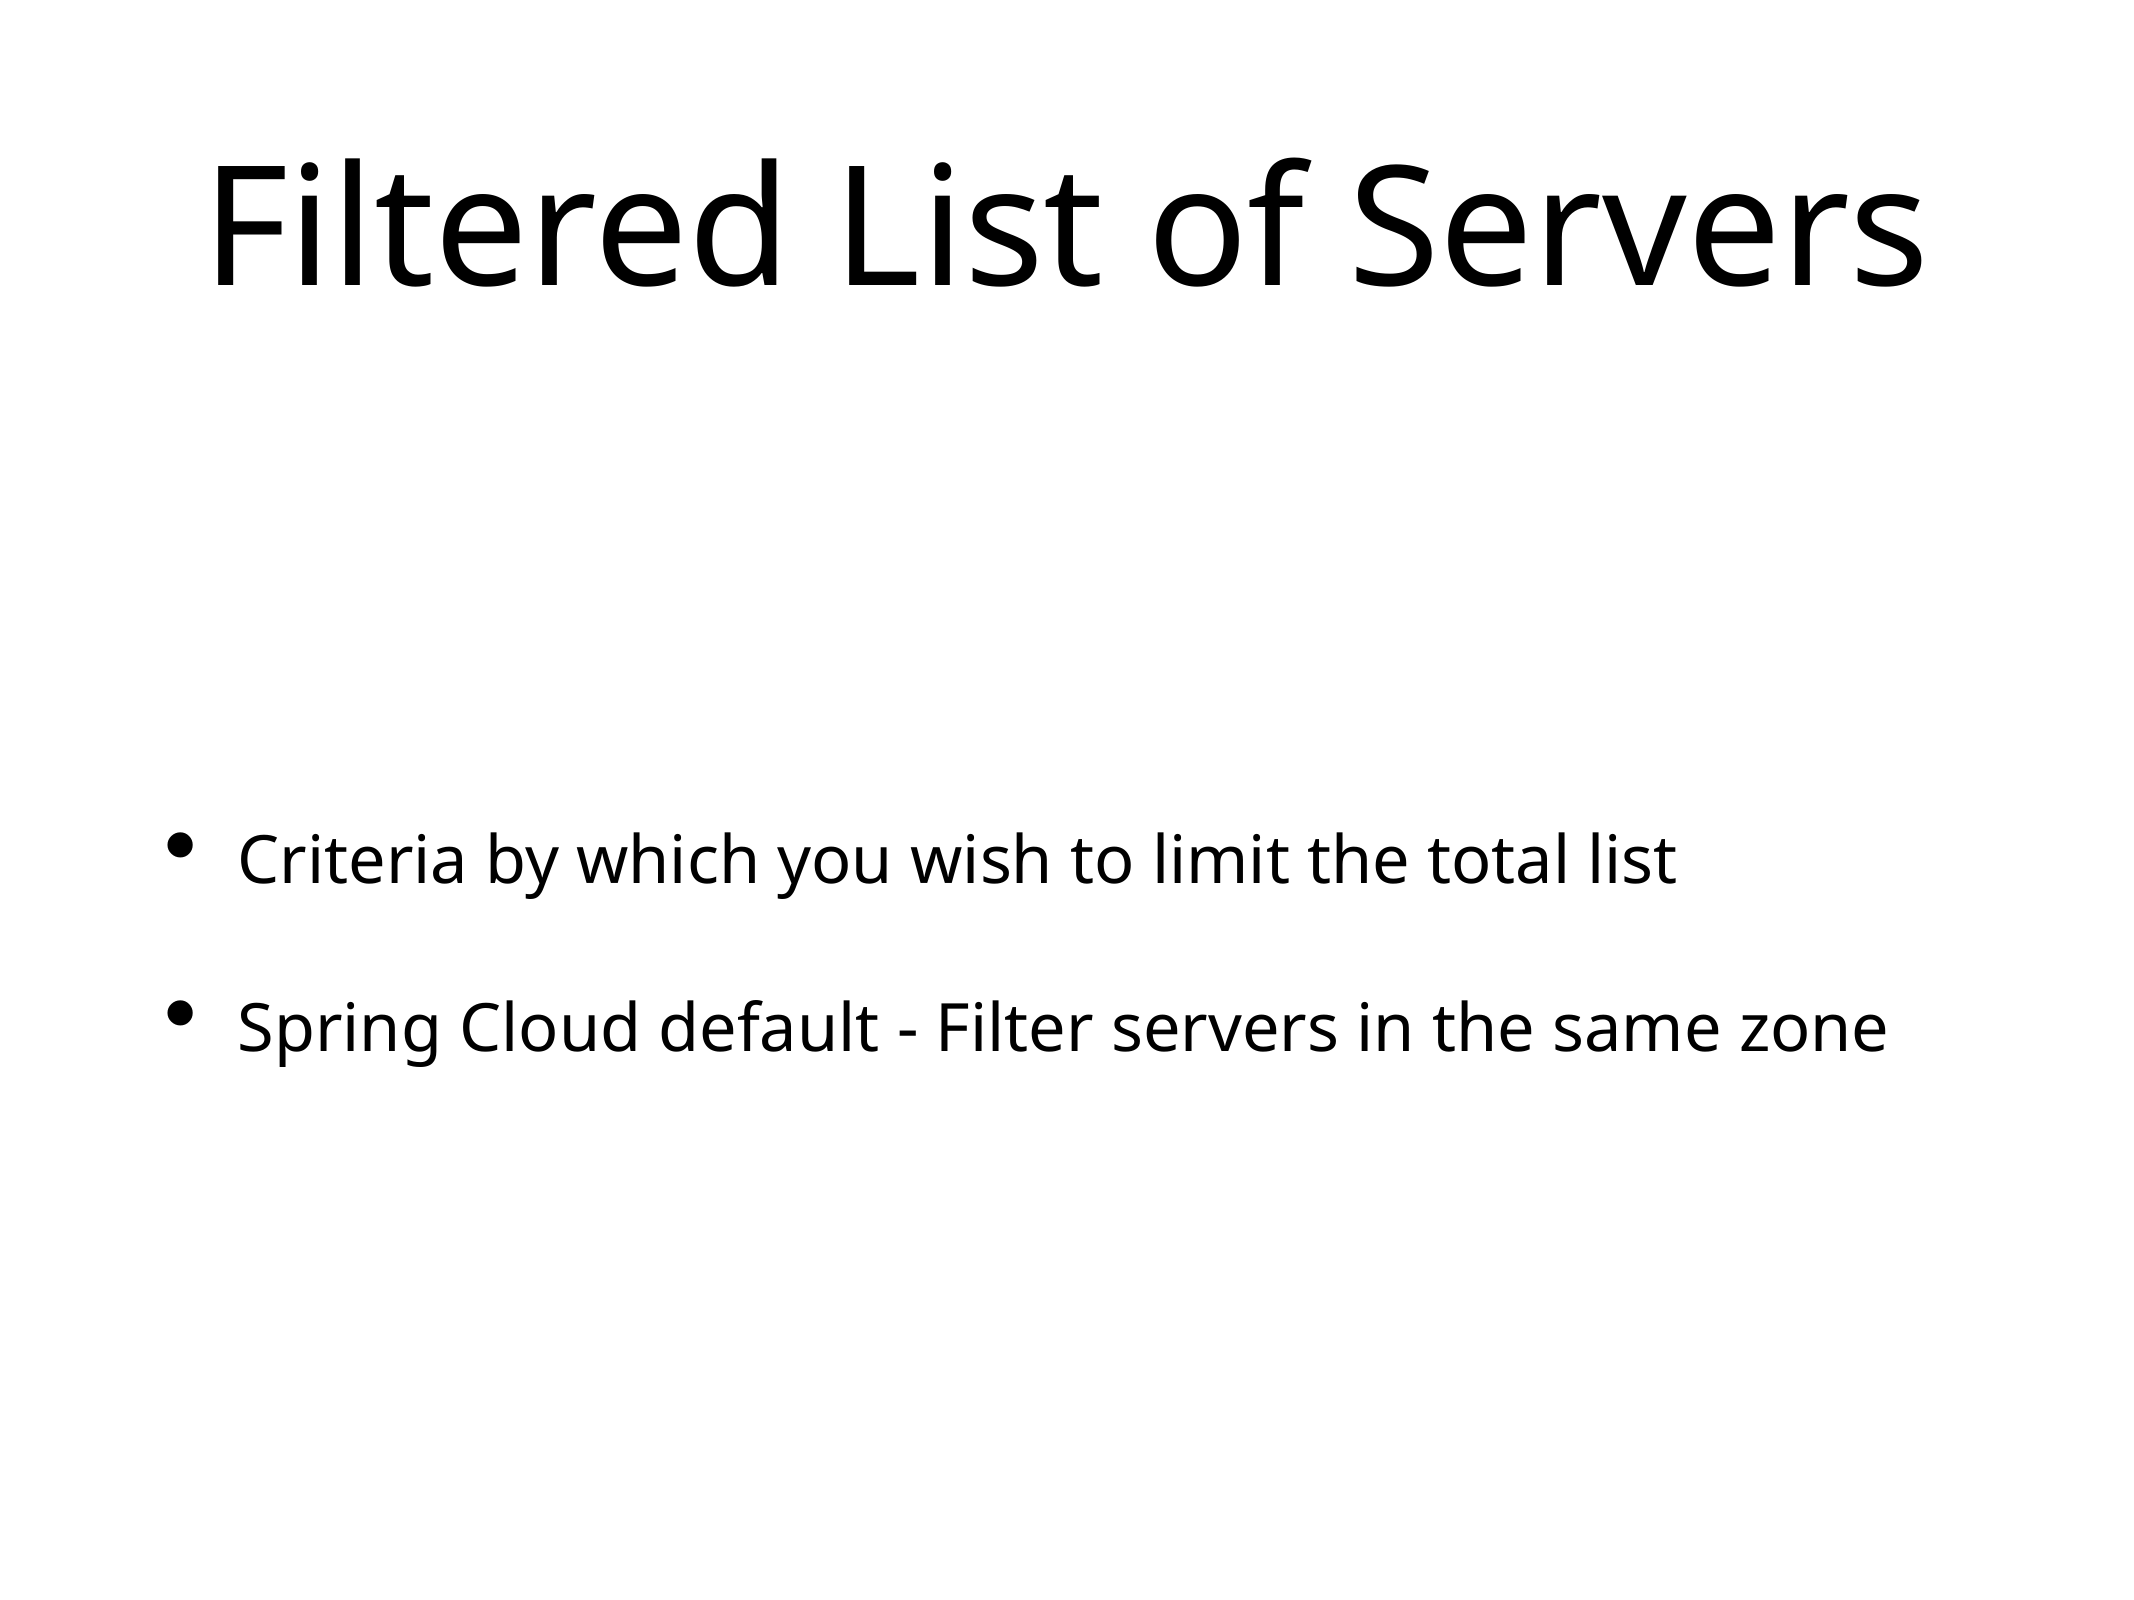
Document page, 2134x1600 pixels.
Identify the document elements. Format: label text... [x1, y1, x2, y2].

title Filtered List of Servers [155, 41, 1978, 397]
list Criteria by which you wish to limit the total list Spring Cloud default - Filter servers in the same zone [155, 424, 1978, 1457]
